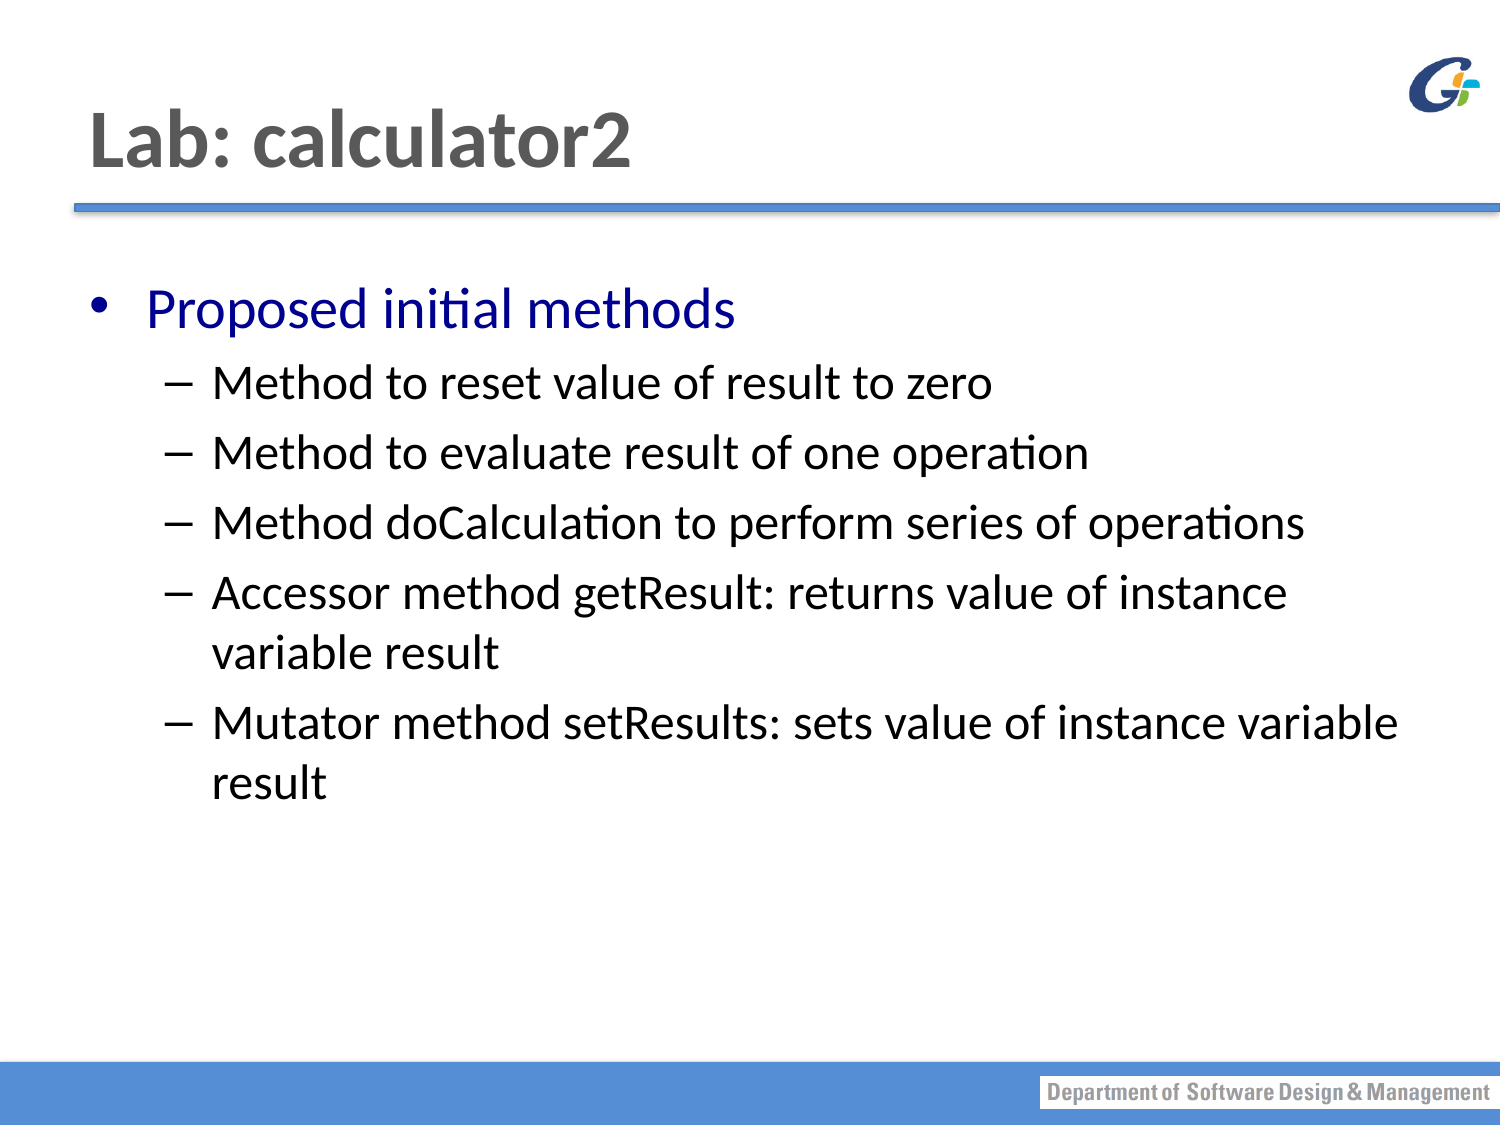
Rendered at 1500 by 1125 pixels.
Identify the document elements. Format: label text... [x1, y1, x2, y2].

picture [1401, 50, 1482, 115]
list Proposed initial methods Method to reset value of result to zero Method to evaluate result of one operation Method doCalculation to perform series of operations Accessor method getResult: returns value of instance variable result Mutator method setResults: sets value of instance variable result [75, 262, 1425, 1064]
picture [1040, 1076, 1500, 1109]
title Lab: calculator2 [75, 76, 1425, 225]
